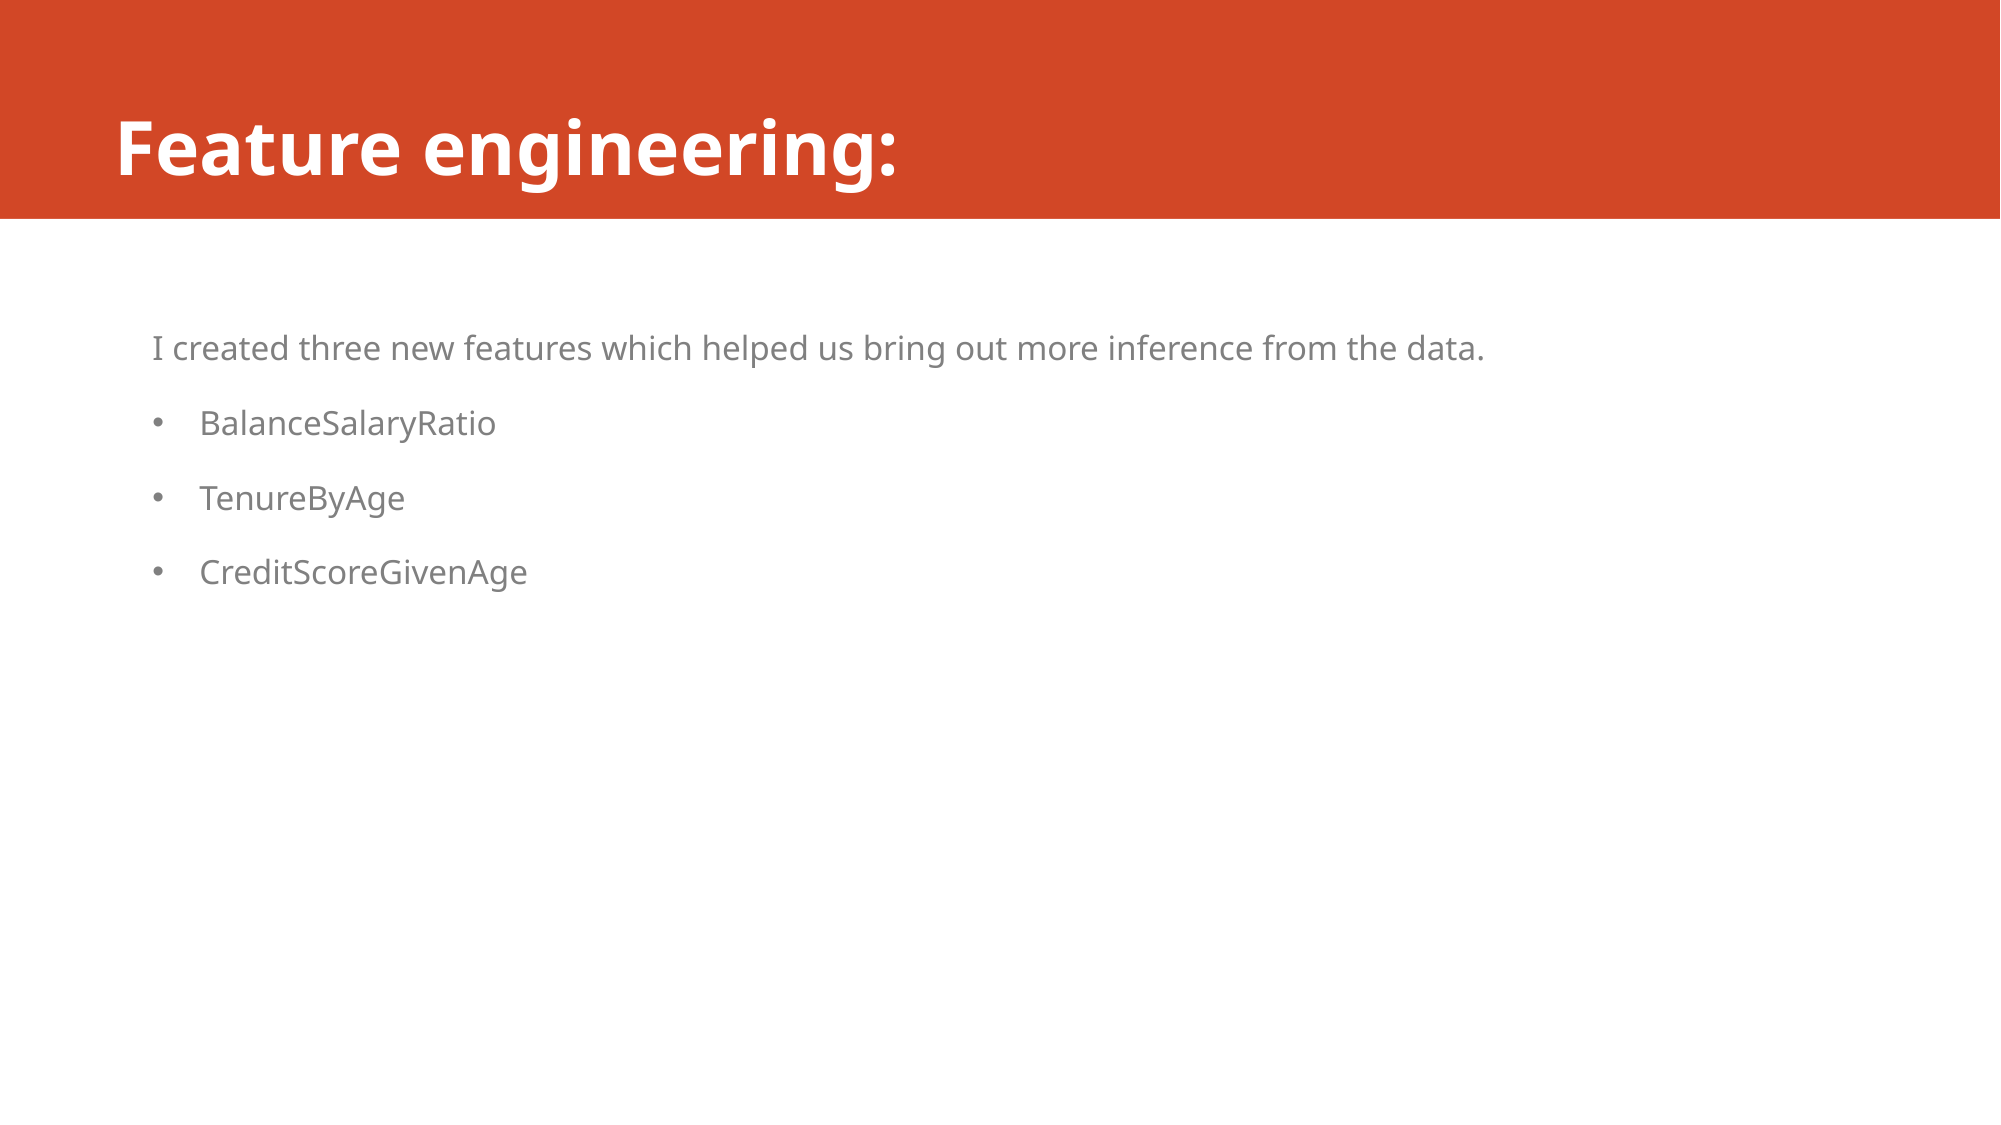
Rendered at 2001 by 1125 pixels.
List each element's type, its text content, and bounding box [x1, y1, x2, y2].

title Feature engineering: [99, 0, 1863, 199]
list I created three new features which helped us bring out more inference from the data. BalanceSalaryRatio TenureByAge CreditScoreGivenAge [137, 299, 1738, 1014]
